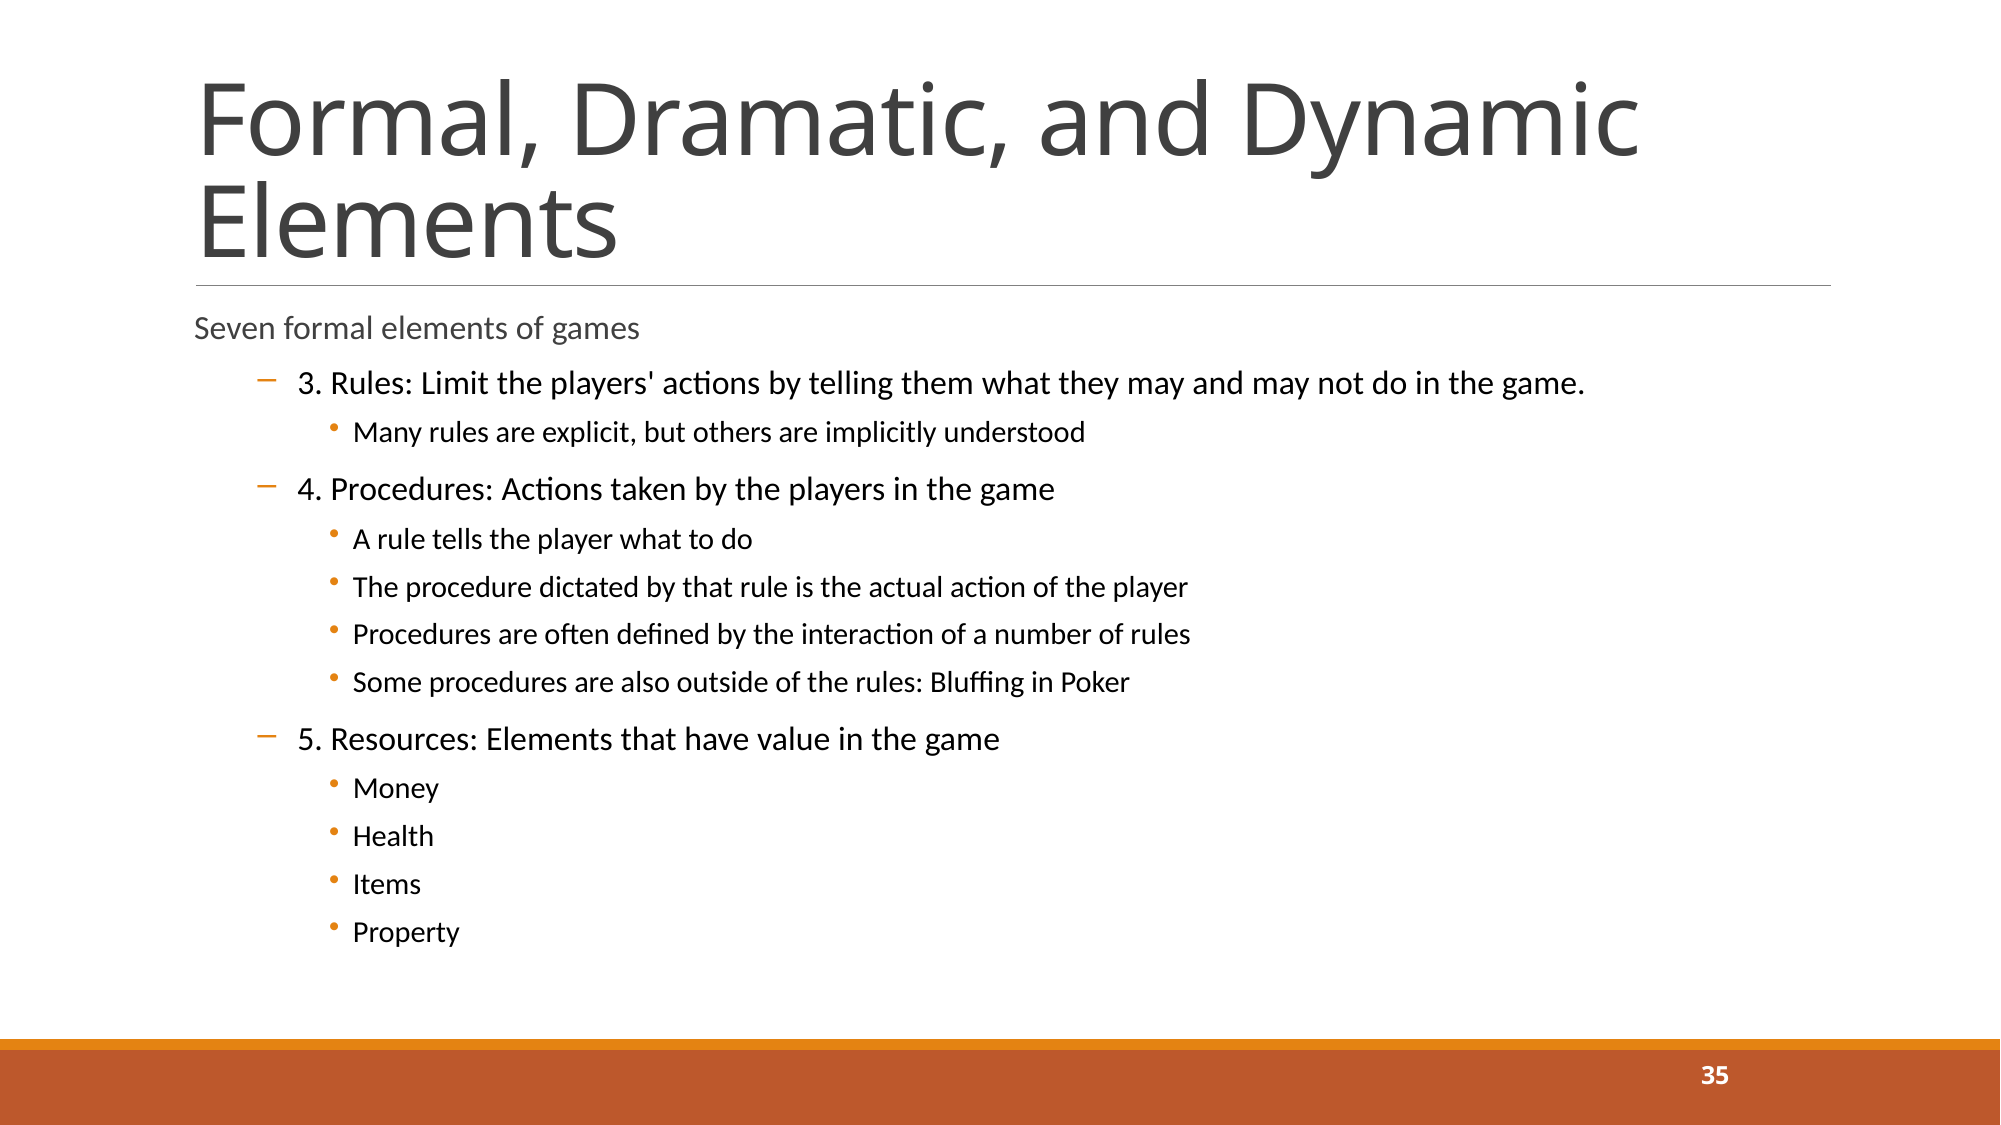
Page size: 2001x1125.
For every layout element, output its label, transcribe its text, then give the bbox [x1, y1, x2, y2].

text_box 35 [1601, 1059, 1730, 1094]
title Formal, Dramatic, and Dynamic Elements [180, 47, 1830, 285]
list Seven formal elements of games 3. Rules: Limit the players' actions by telling them what they may and may not do in the game. Many rules are explicit, but others are implicitly understood 4. Procedures: Actions taken by the players in the game A rule tells the player what to do The procedure dictated by that rule is the actual action of the player Procedures are often defined by the interaction of a number of rules Some procedures are also outside of the rules: Bluffing in Poker 5. Resources: Elements that have value in the game Money Health Items Property [180, 302, 1830, 963]
